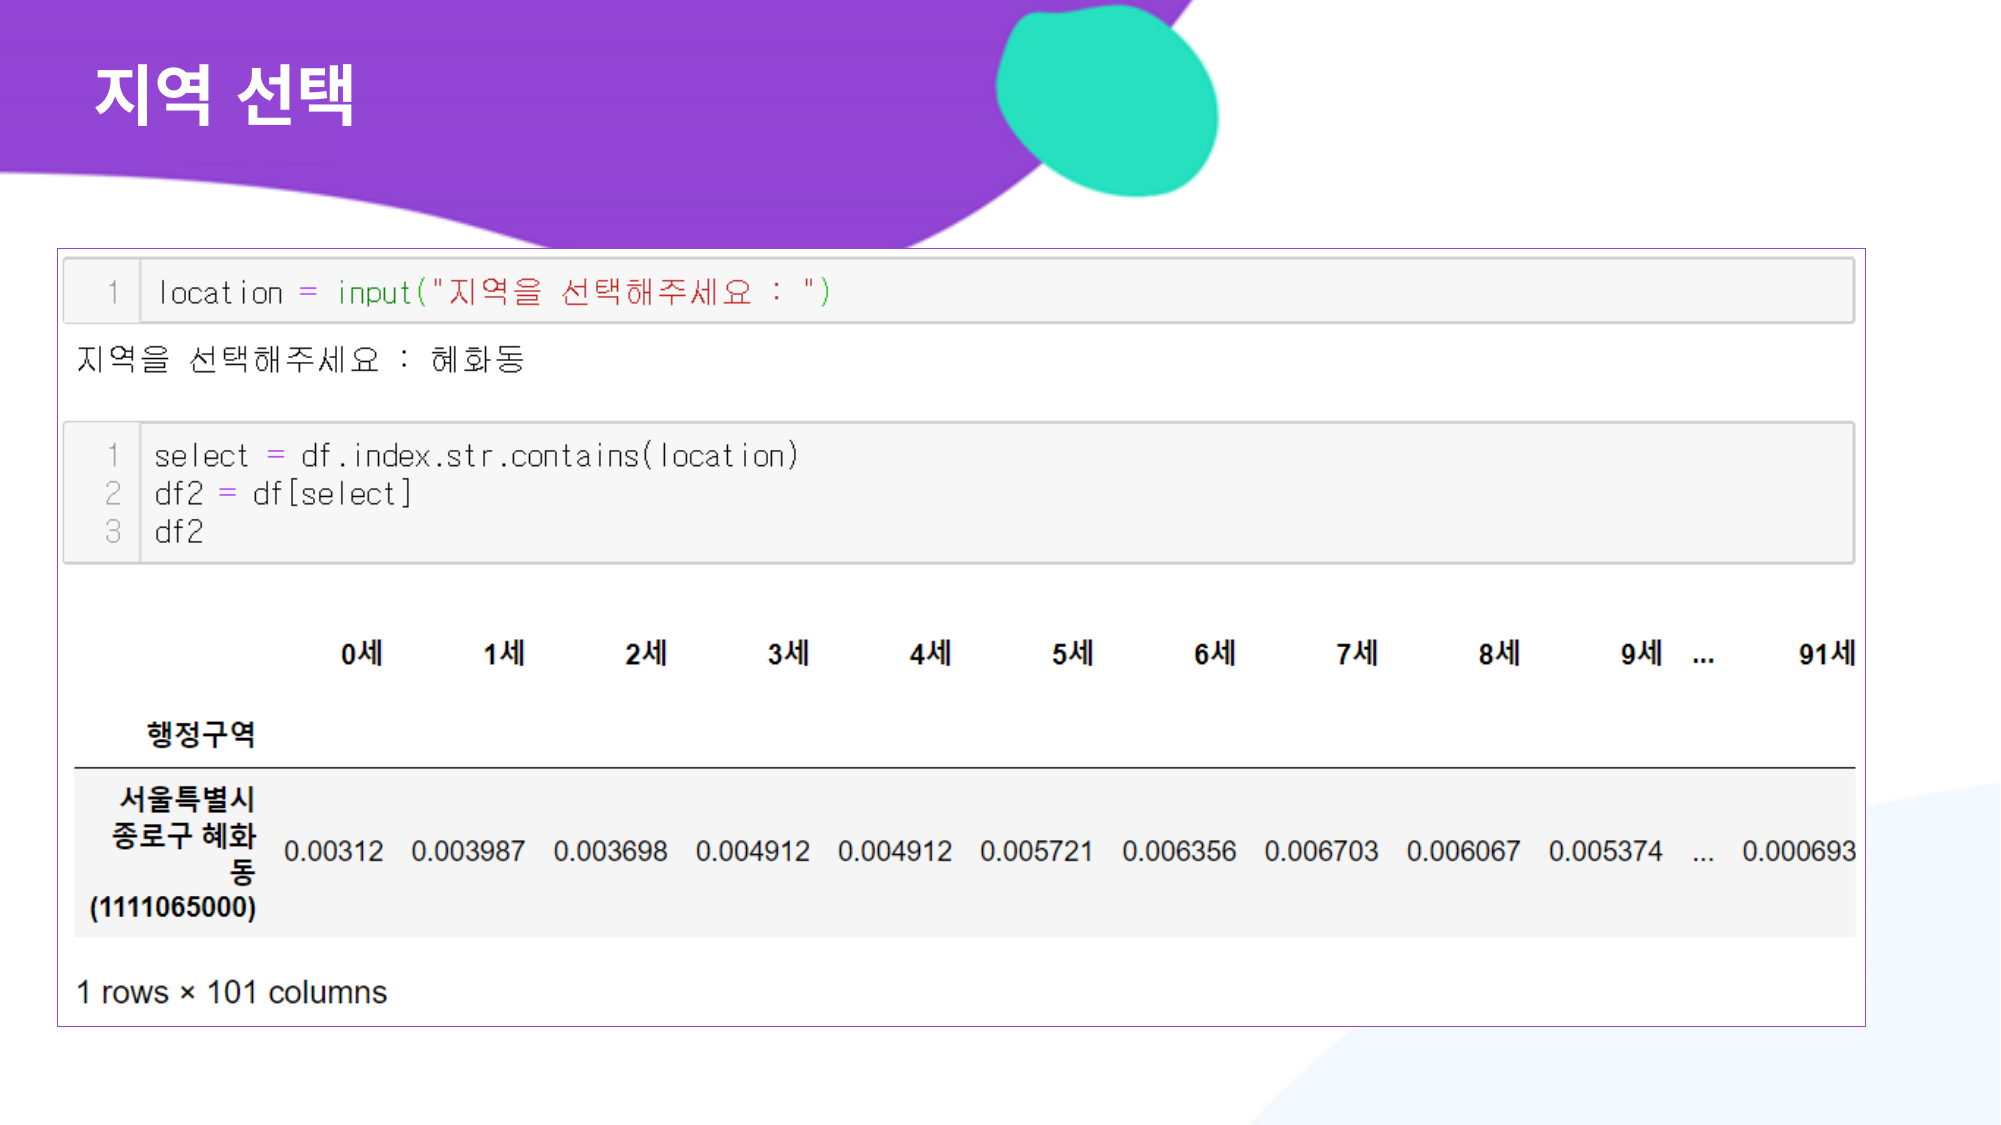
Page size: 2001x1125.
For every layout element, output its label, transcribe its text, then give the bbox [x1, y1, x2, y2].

title 지역 선택 [78, 12, 1804, 184]
picture [0, 0, 2001, 1125]
